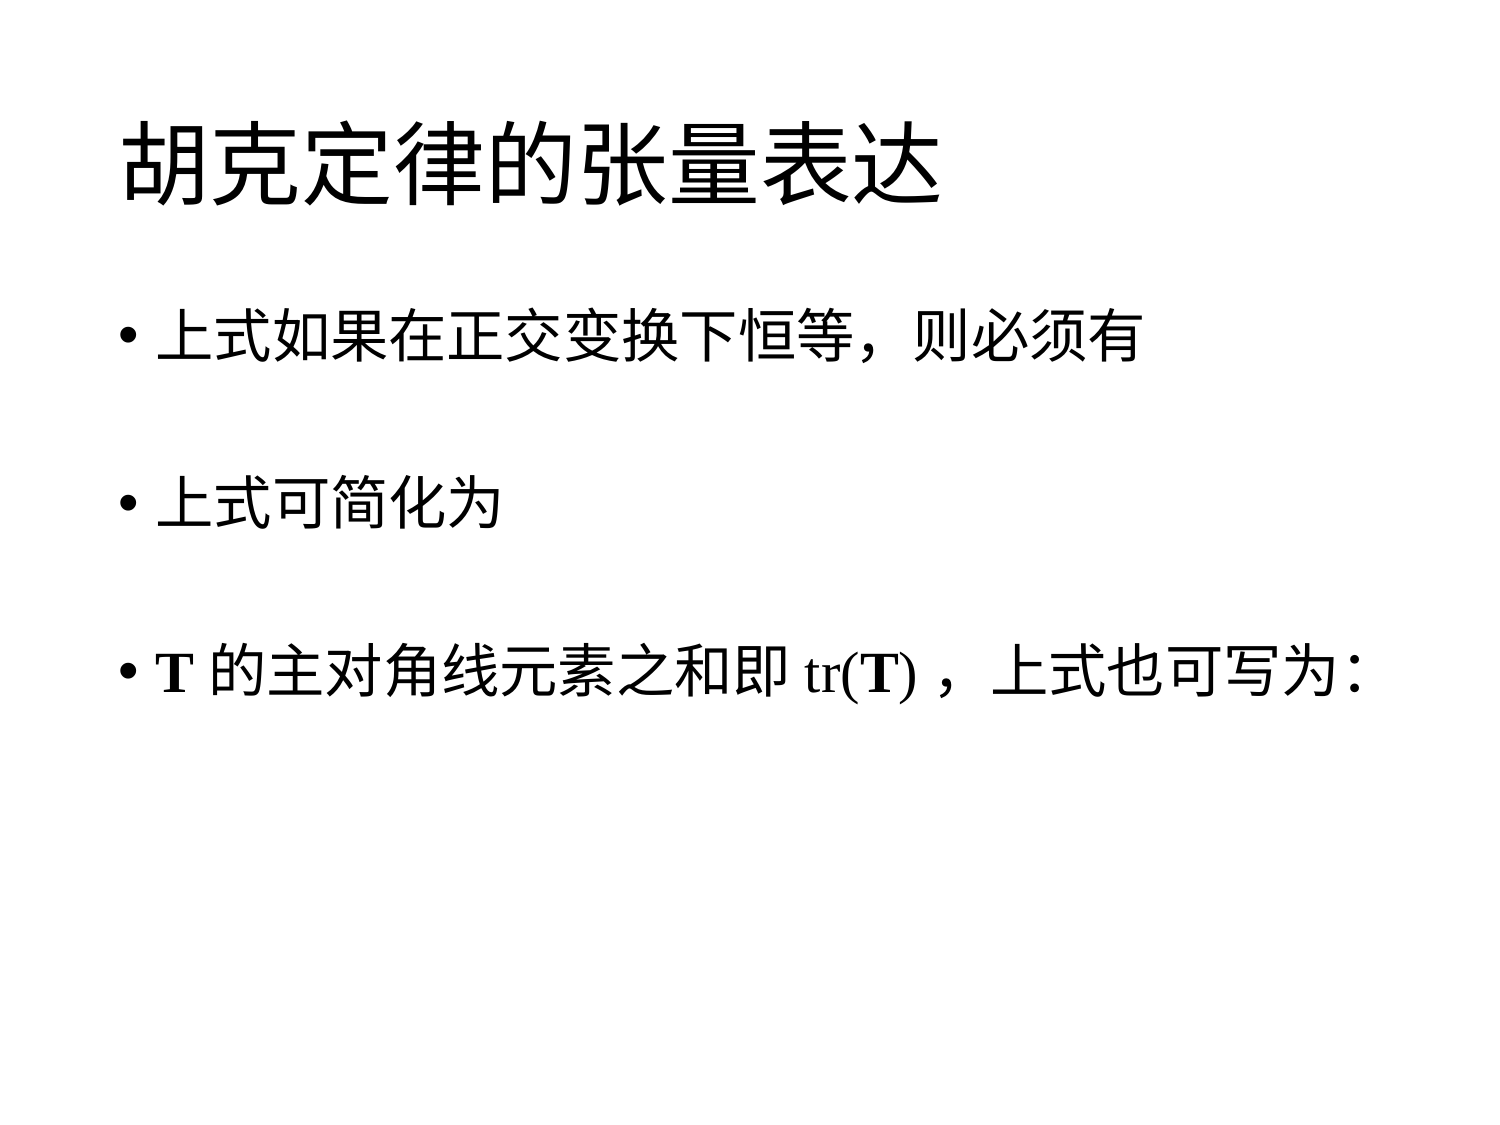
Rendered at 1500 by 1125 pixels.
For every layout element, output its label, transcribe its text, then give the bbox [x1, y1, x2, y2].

title 胡克定律的张量表达 [103, 59, 1397, 278]
